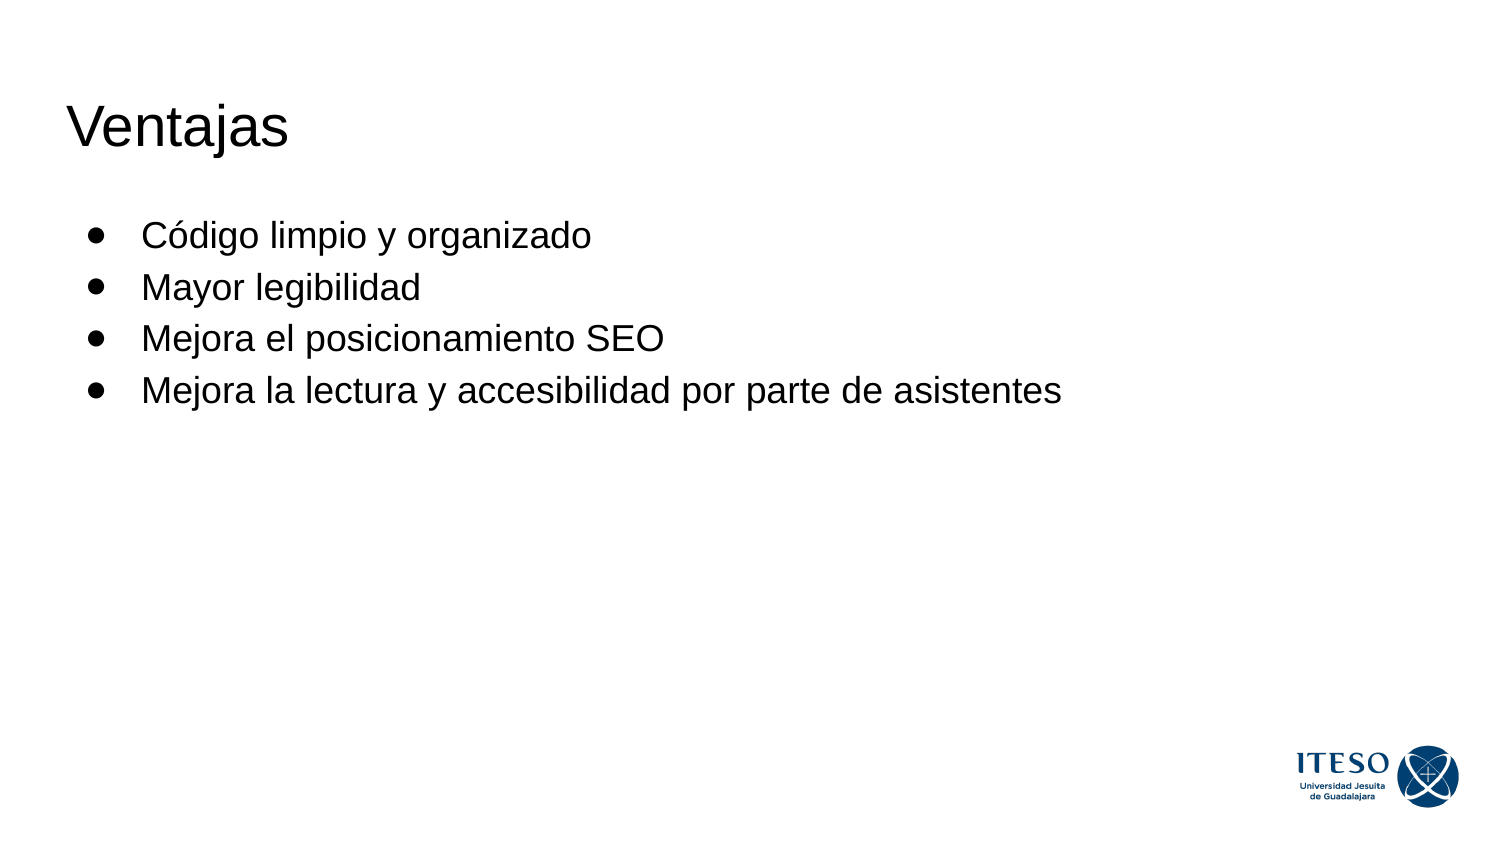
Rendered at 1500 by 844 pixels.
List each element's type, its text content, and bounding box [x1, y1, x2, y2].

picture [1287, 724, 1468, 828]
list Código limpio y organizado Mayor legibilidad Mejora el posicionamiento SEO Mejora la lectura y accesibilidad por parte de asistentes [51, 189, 1449, 750]
title Ventajas [51, 72, 1449, 167]
